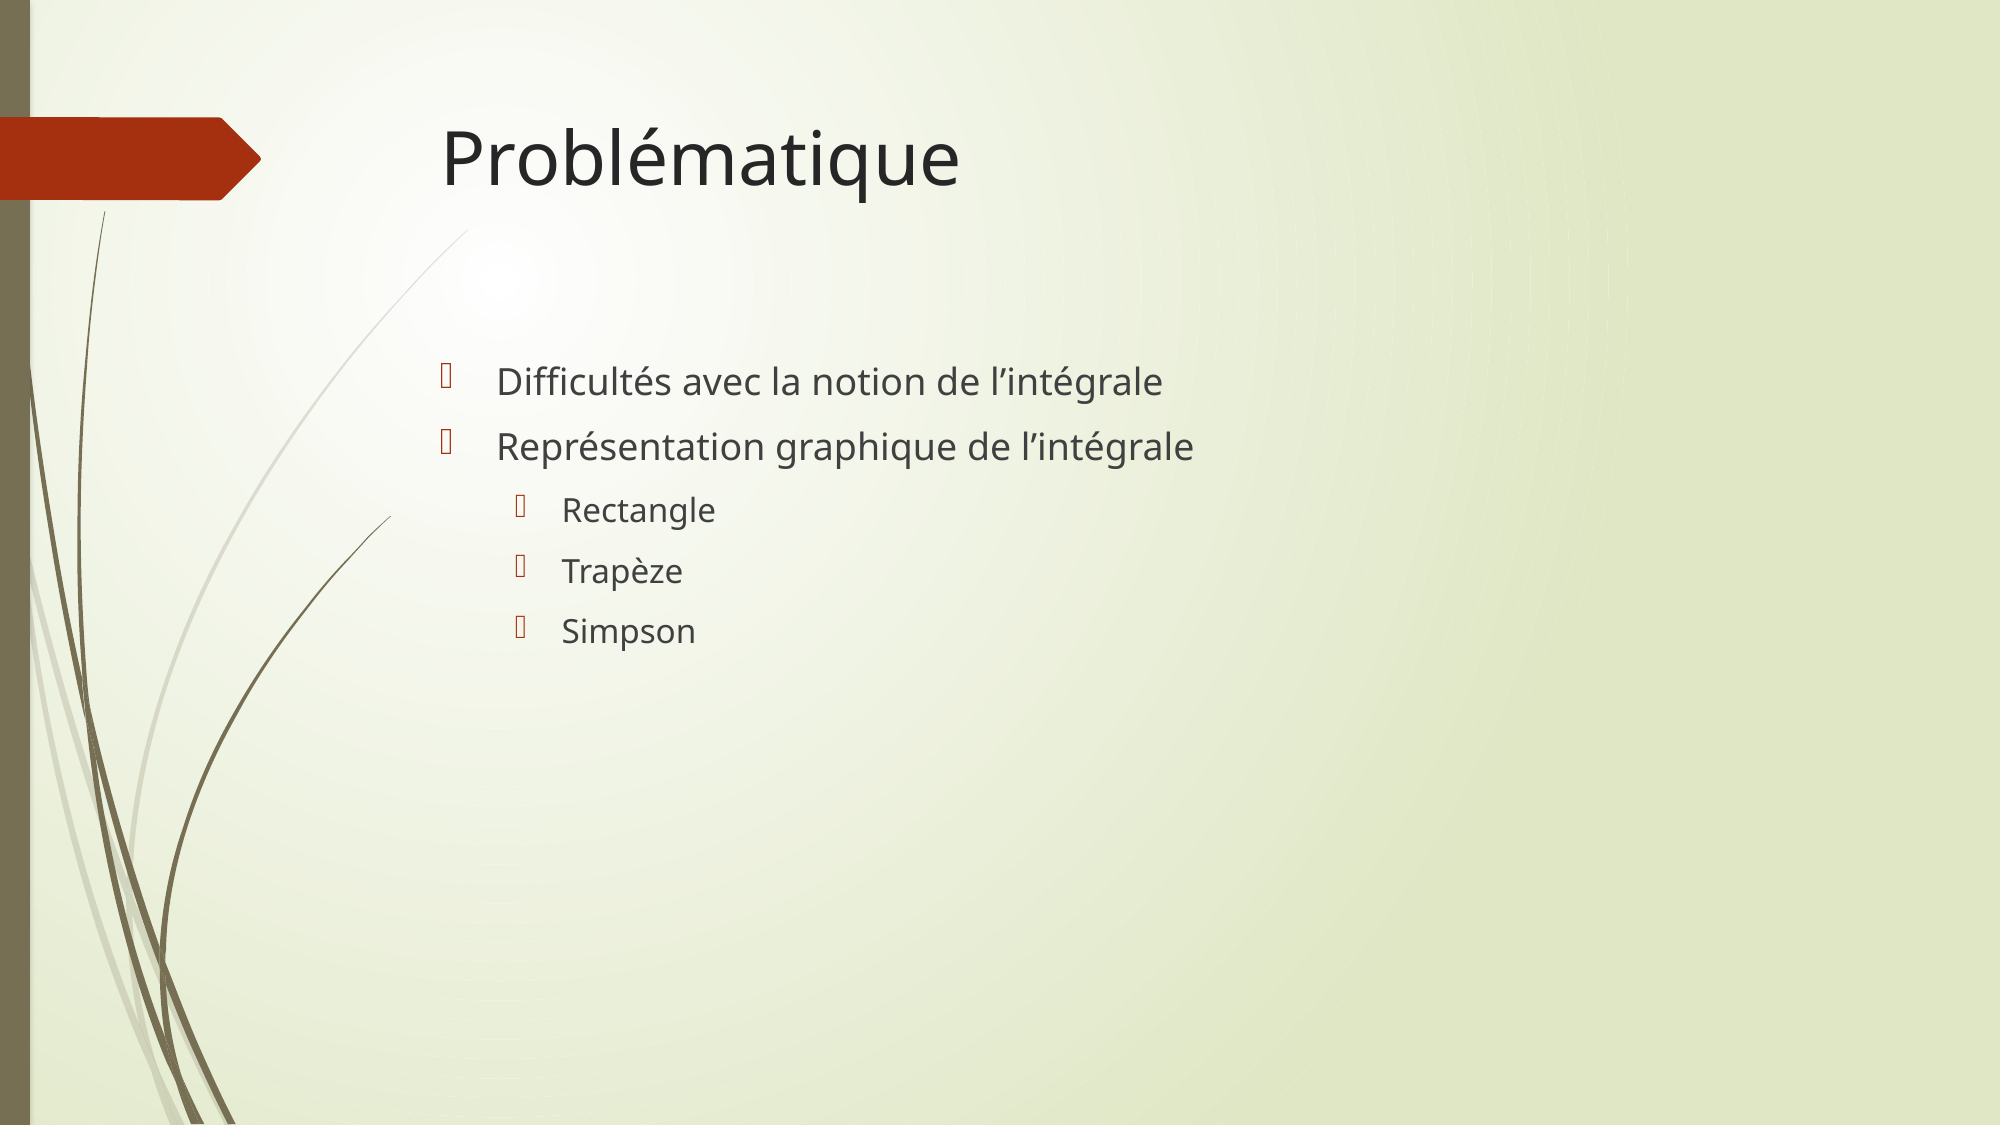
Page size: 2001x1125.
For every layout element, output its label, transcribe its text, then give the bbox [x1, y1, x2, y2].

list Difficultés avec la notion de l’intégrale Représentation graphique de l’intégrale Rectangle Trapèze Simpson [424, 350, 1888, 970]
title Problématique [425, 102, 1888, 313]
